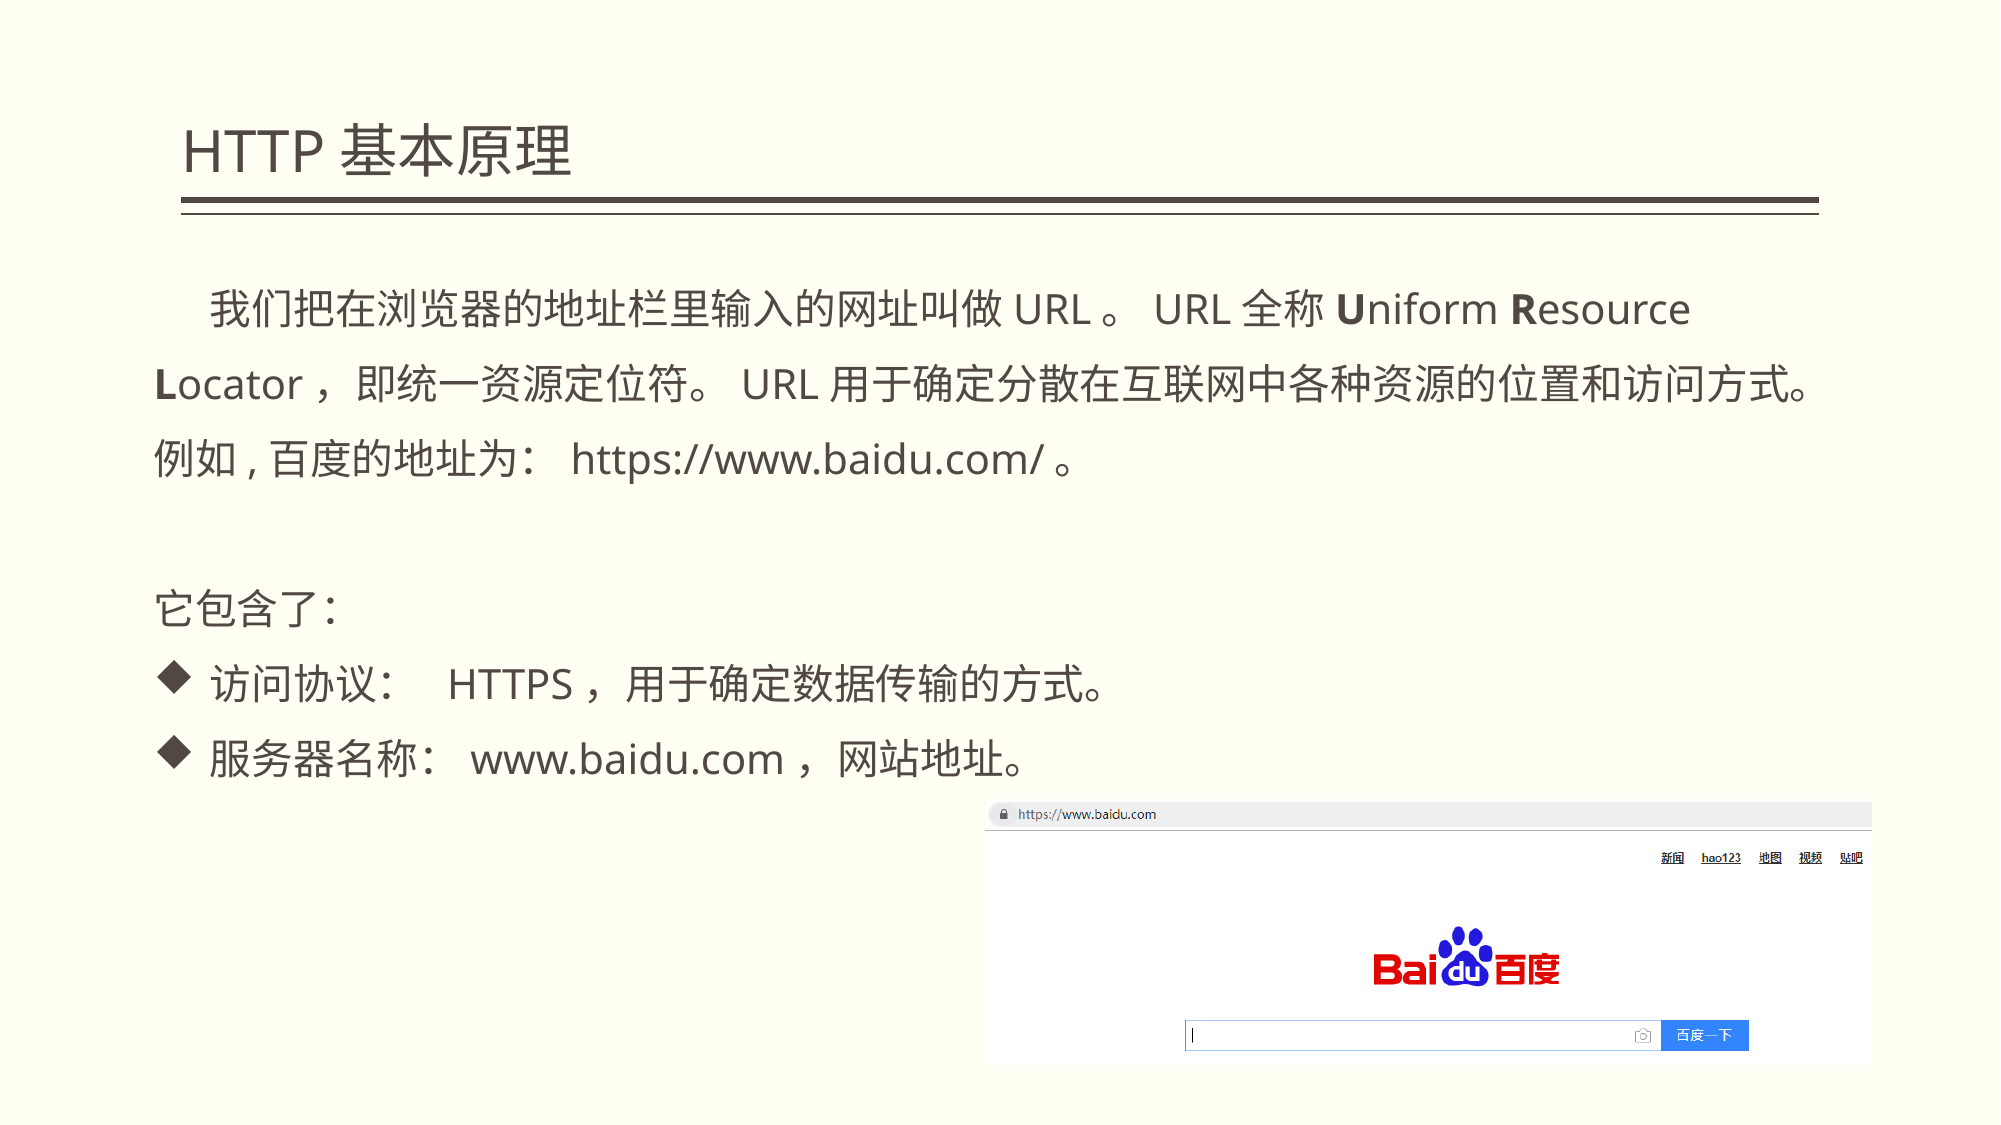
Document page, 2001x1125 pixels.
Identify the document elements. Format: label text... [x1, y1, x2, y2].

text_box 我们把在浏览器的地址栏里输入的网址叫做URL。URL全称Uniform Resource Locator，即统一资源定位符。URL用于确定分散在互联网中各种资源的位置和访问方式。例如,百度的地址为：https://www.baidu.com/。 它包含了： 访问协议： HTTPS，用于确定数据传输的方式。 服务器名称：www.baidu.com，网站地址。 [138, 250, 1832, 791]
title HTTP基本原理 [181, 12, 1819, 193]
picture [985, 799, 1872, 1065]
